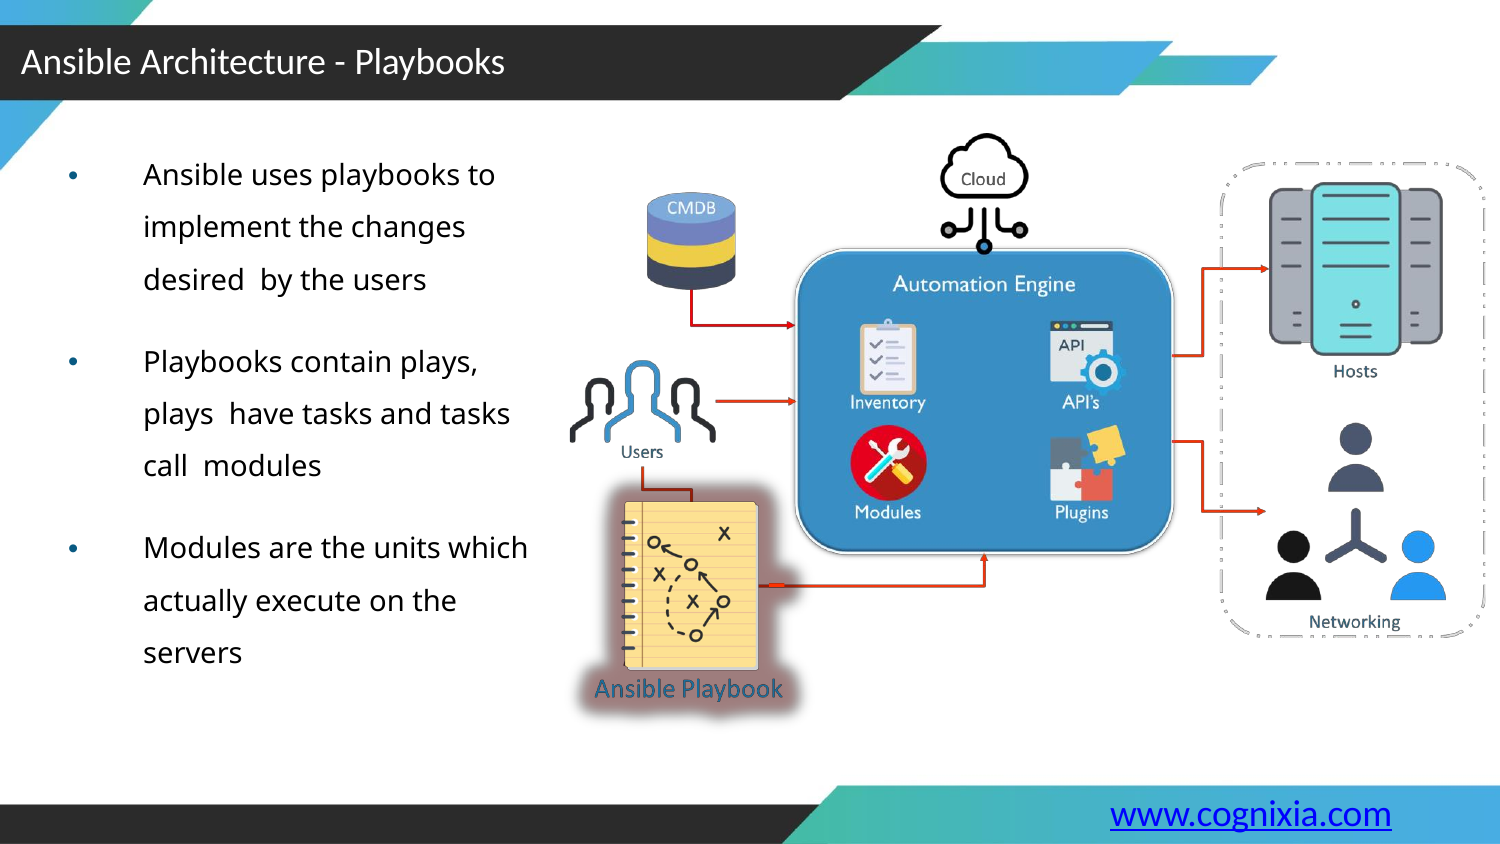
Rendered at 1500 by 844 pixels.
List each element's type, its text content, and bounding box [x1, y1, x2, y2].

text_box [587, 488, 785, 713]
picture [0, 0, 1500, 844]
text_box www.cognixia.com [1107, 796, 1399, 835]
text_box • [66, 154, 81, 192]
text_box [569, 133, 1486, 682]
title Ansible Architecture - Playbooks [18, 35, 514, 178]
text_box [549, 450, 823, 751]
text_box Playbooks contain plays, plays have tasks and tasks call modules [141, 323, 534, 483]
text_box Modules are the units which actually execute on the servers [141, 510, 540, 670]
text_box • [66, 527, 81, 565]
text_box • [66, 340, 81, 378]
text_box Ansible uses playbooks to implement the changes desired by the users [140, 136, 551, 296]
